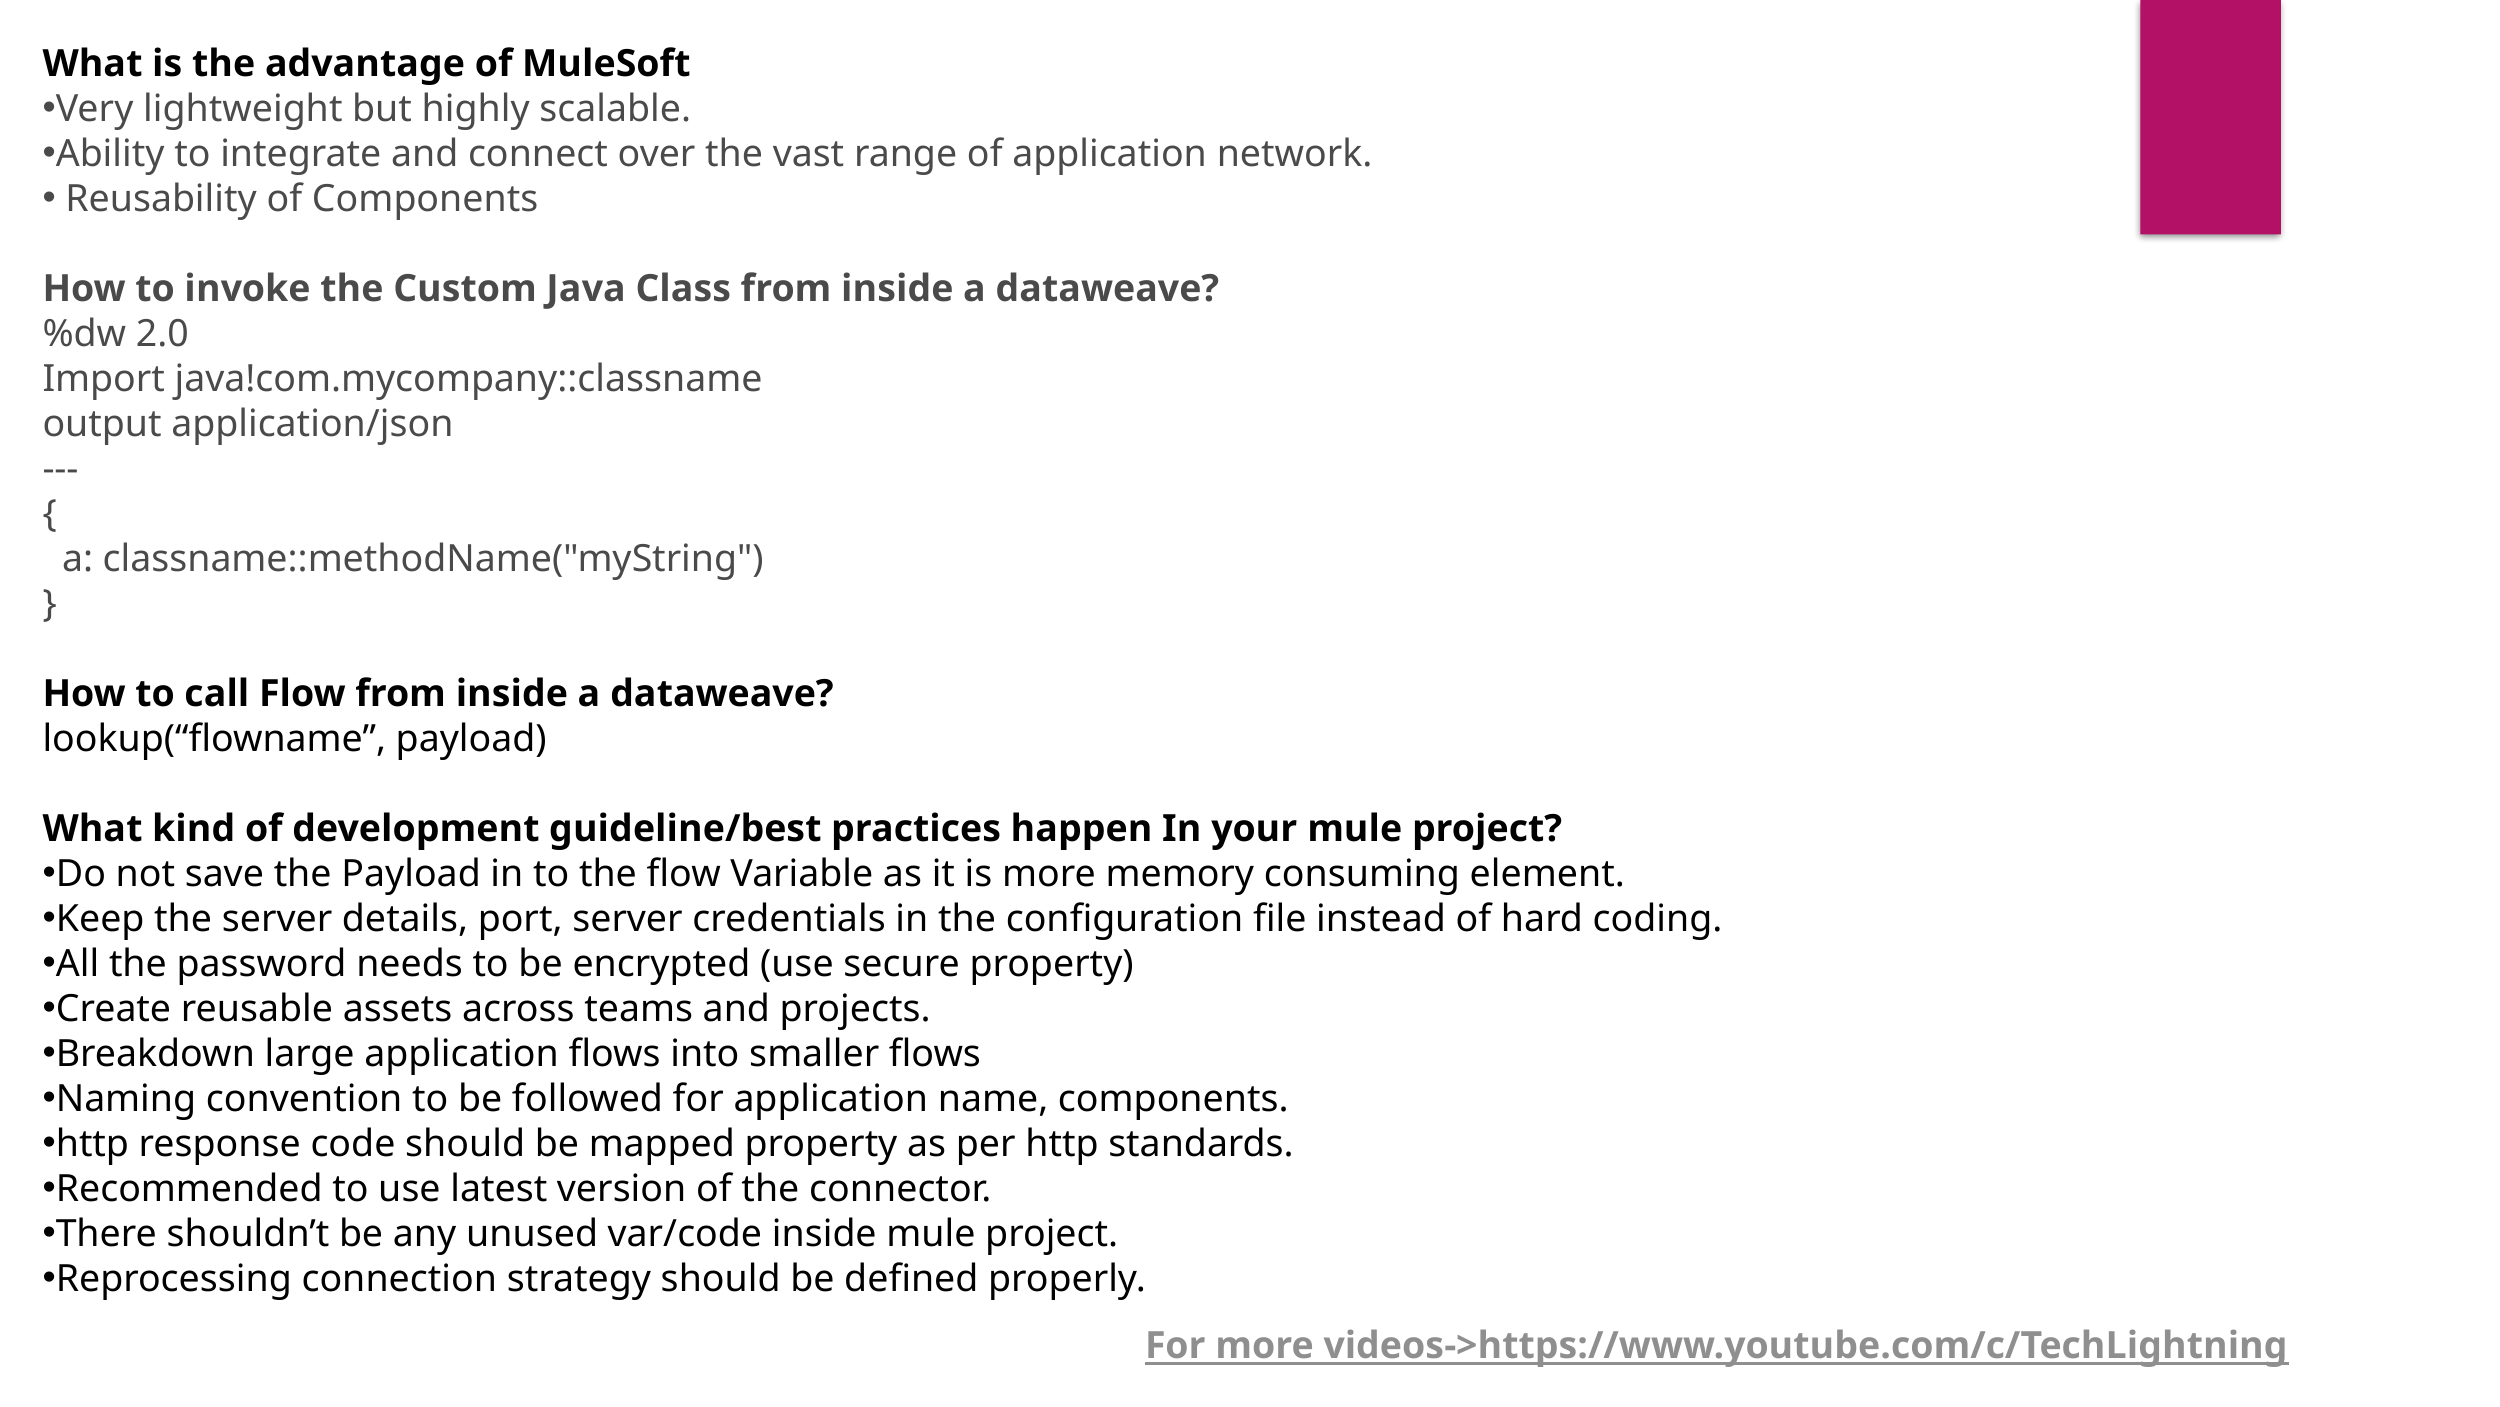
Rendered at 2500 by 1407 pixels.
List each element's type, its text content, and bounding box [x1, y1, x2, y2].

text_box For more videos->https://www.youtube.com/c/TechLightning [1130, 1313, 2381, 1380]
text_box What is the advantage of MuleSoft Very lightweight but highly scalable. Ability to integrate and connect over the vast range of application network. Reusability of Components How to invoke the Custom Java Class from inside a dataweave? %dw 2.0 Import java!com.mycompany::classname output application/json --- { a: classname::methodName("myString") } How to call Flow from inside a dataweave? lookup(“flowname”, payload) What kind of development guideline/best practices happen In your mule project? Do not save the Payload in to the flow Variable as it is more memory consuming element. Keep the server details, port, server credentials in the configuration file instead of hard coding. All the password needs to be encrypted (use secure property) Create reusable assets across teams and projects. Breakdown large application flows into smaller flows Naming convention to be followed for application name, components. http response code should be mapped property as per http standards. Recommended to use latest version of the connector. There shouldn’t be any unused var/code inside mule project. Reprocessing connection strategy should be defined properly. [27, 31, 2421, 1307]
